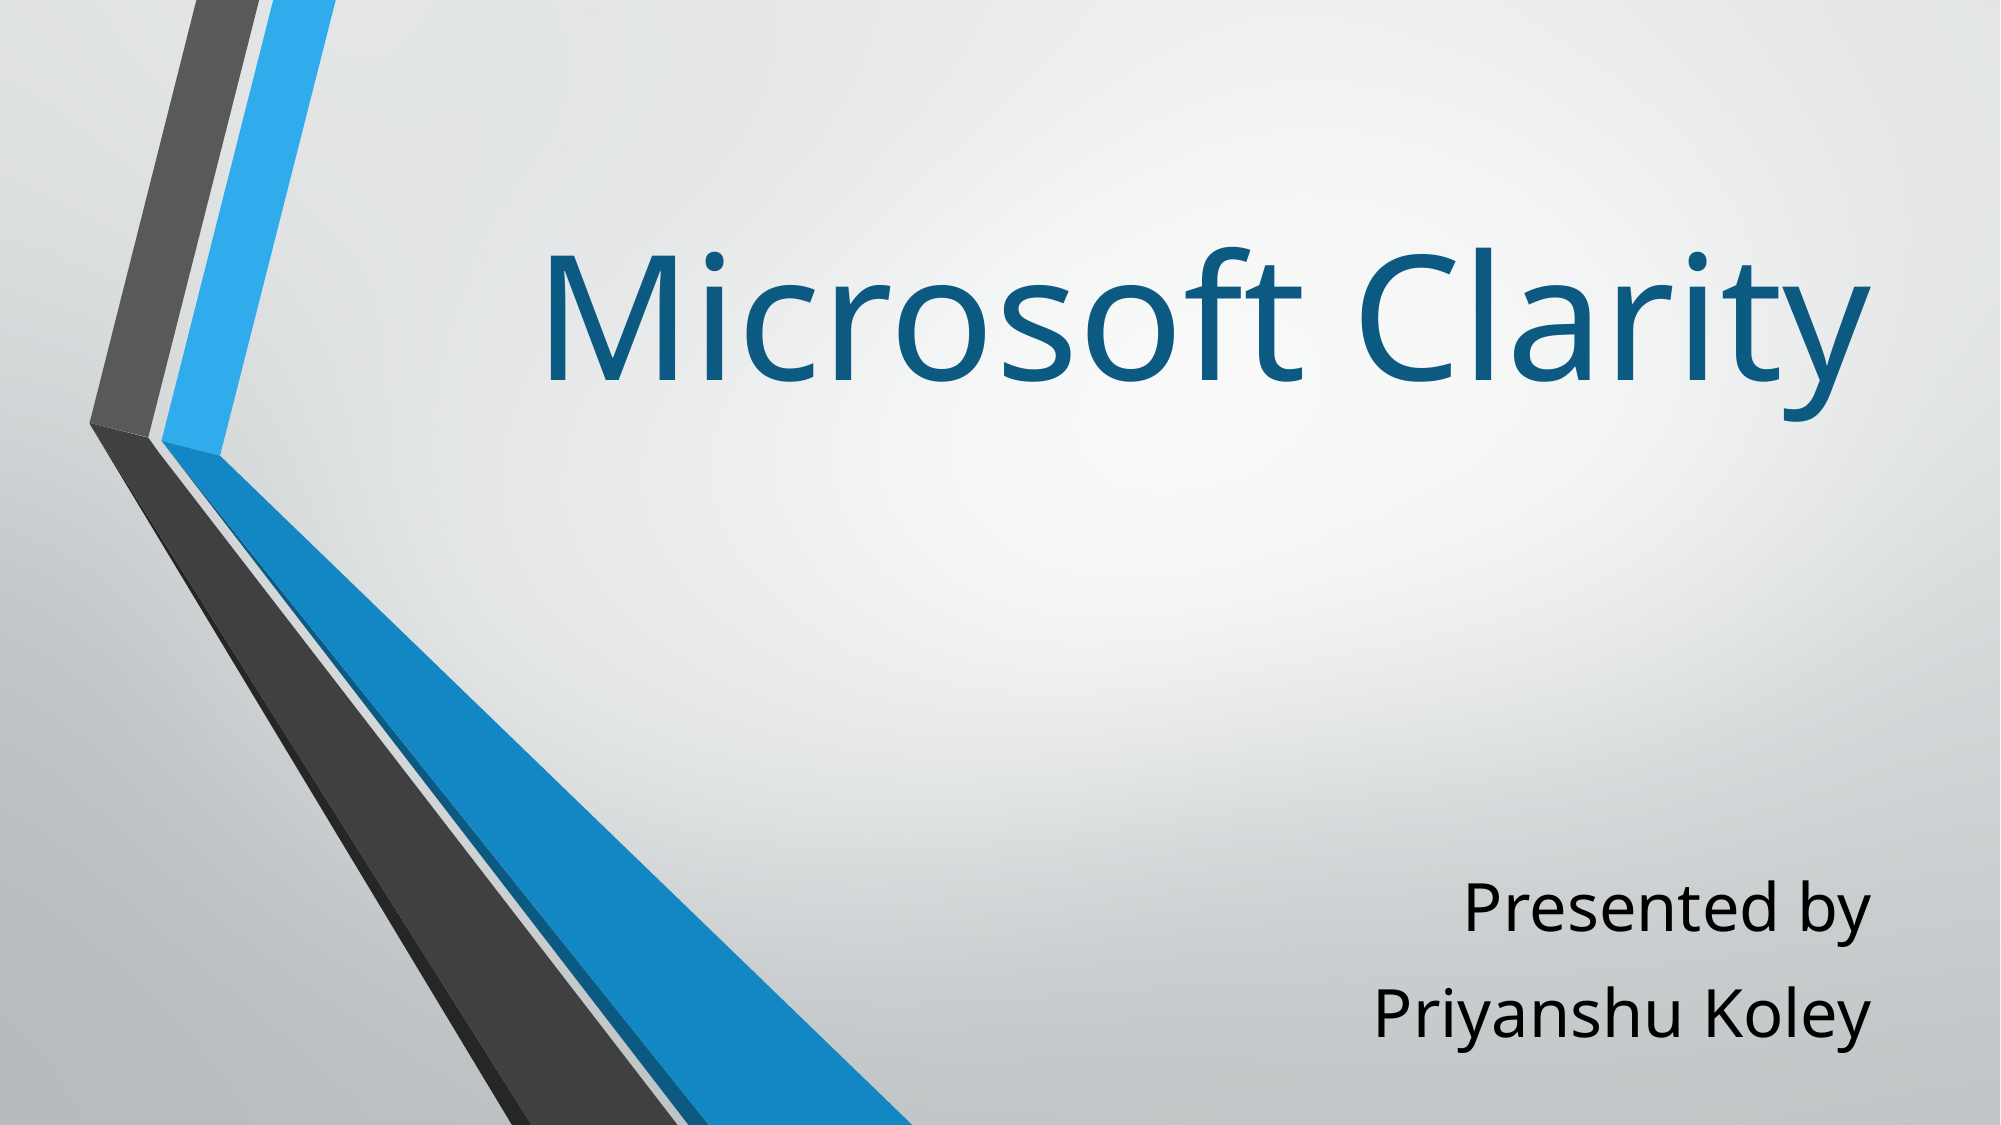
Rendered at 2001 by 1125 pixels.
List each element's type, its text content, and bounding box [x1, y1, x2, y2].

title Microsoft Clarity [480, 194, 1887, 423]
subtitle Presented by Priyanshu Koley [740, 856, 1887, 1085]
